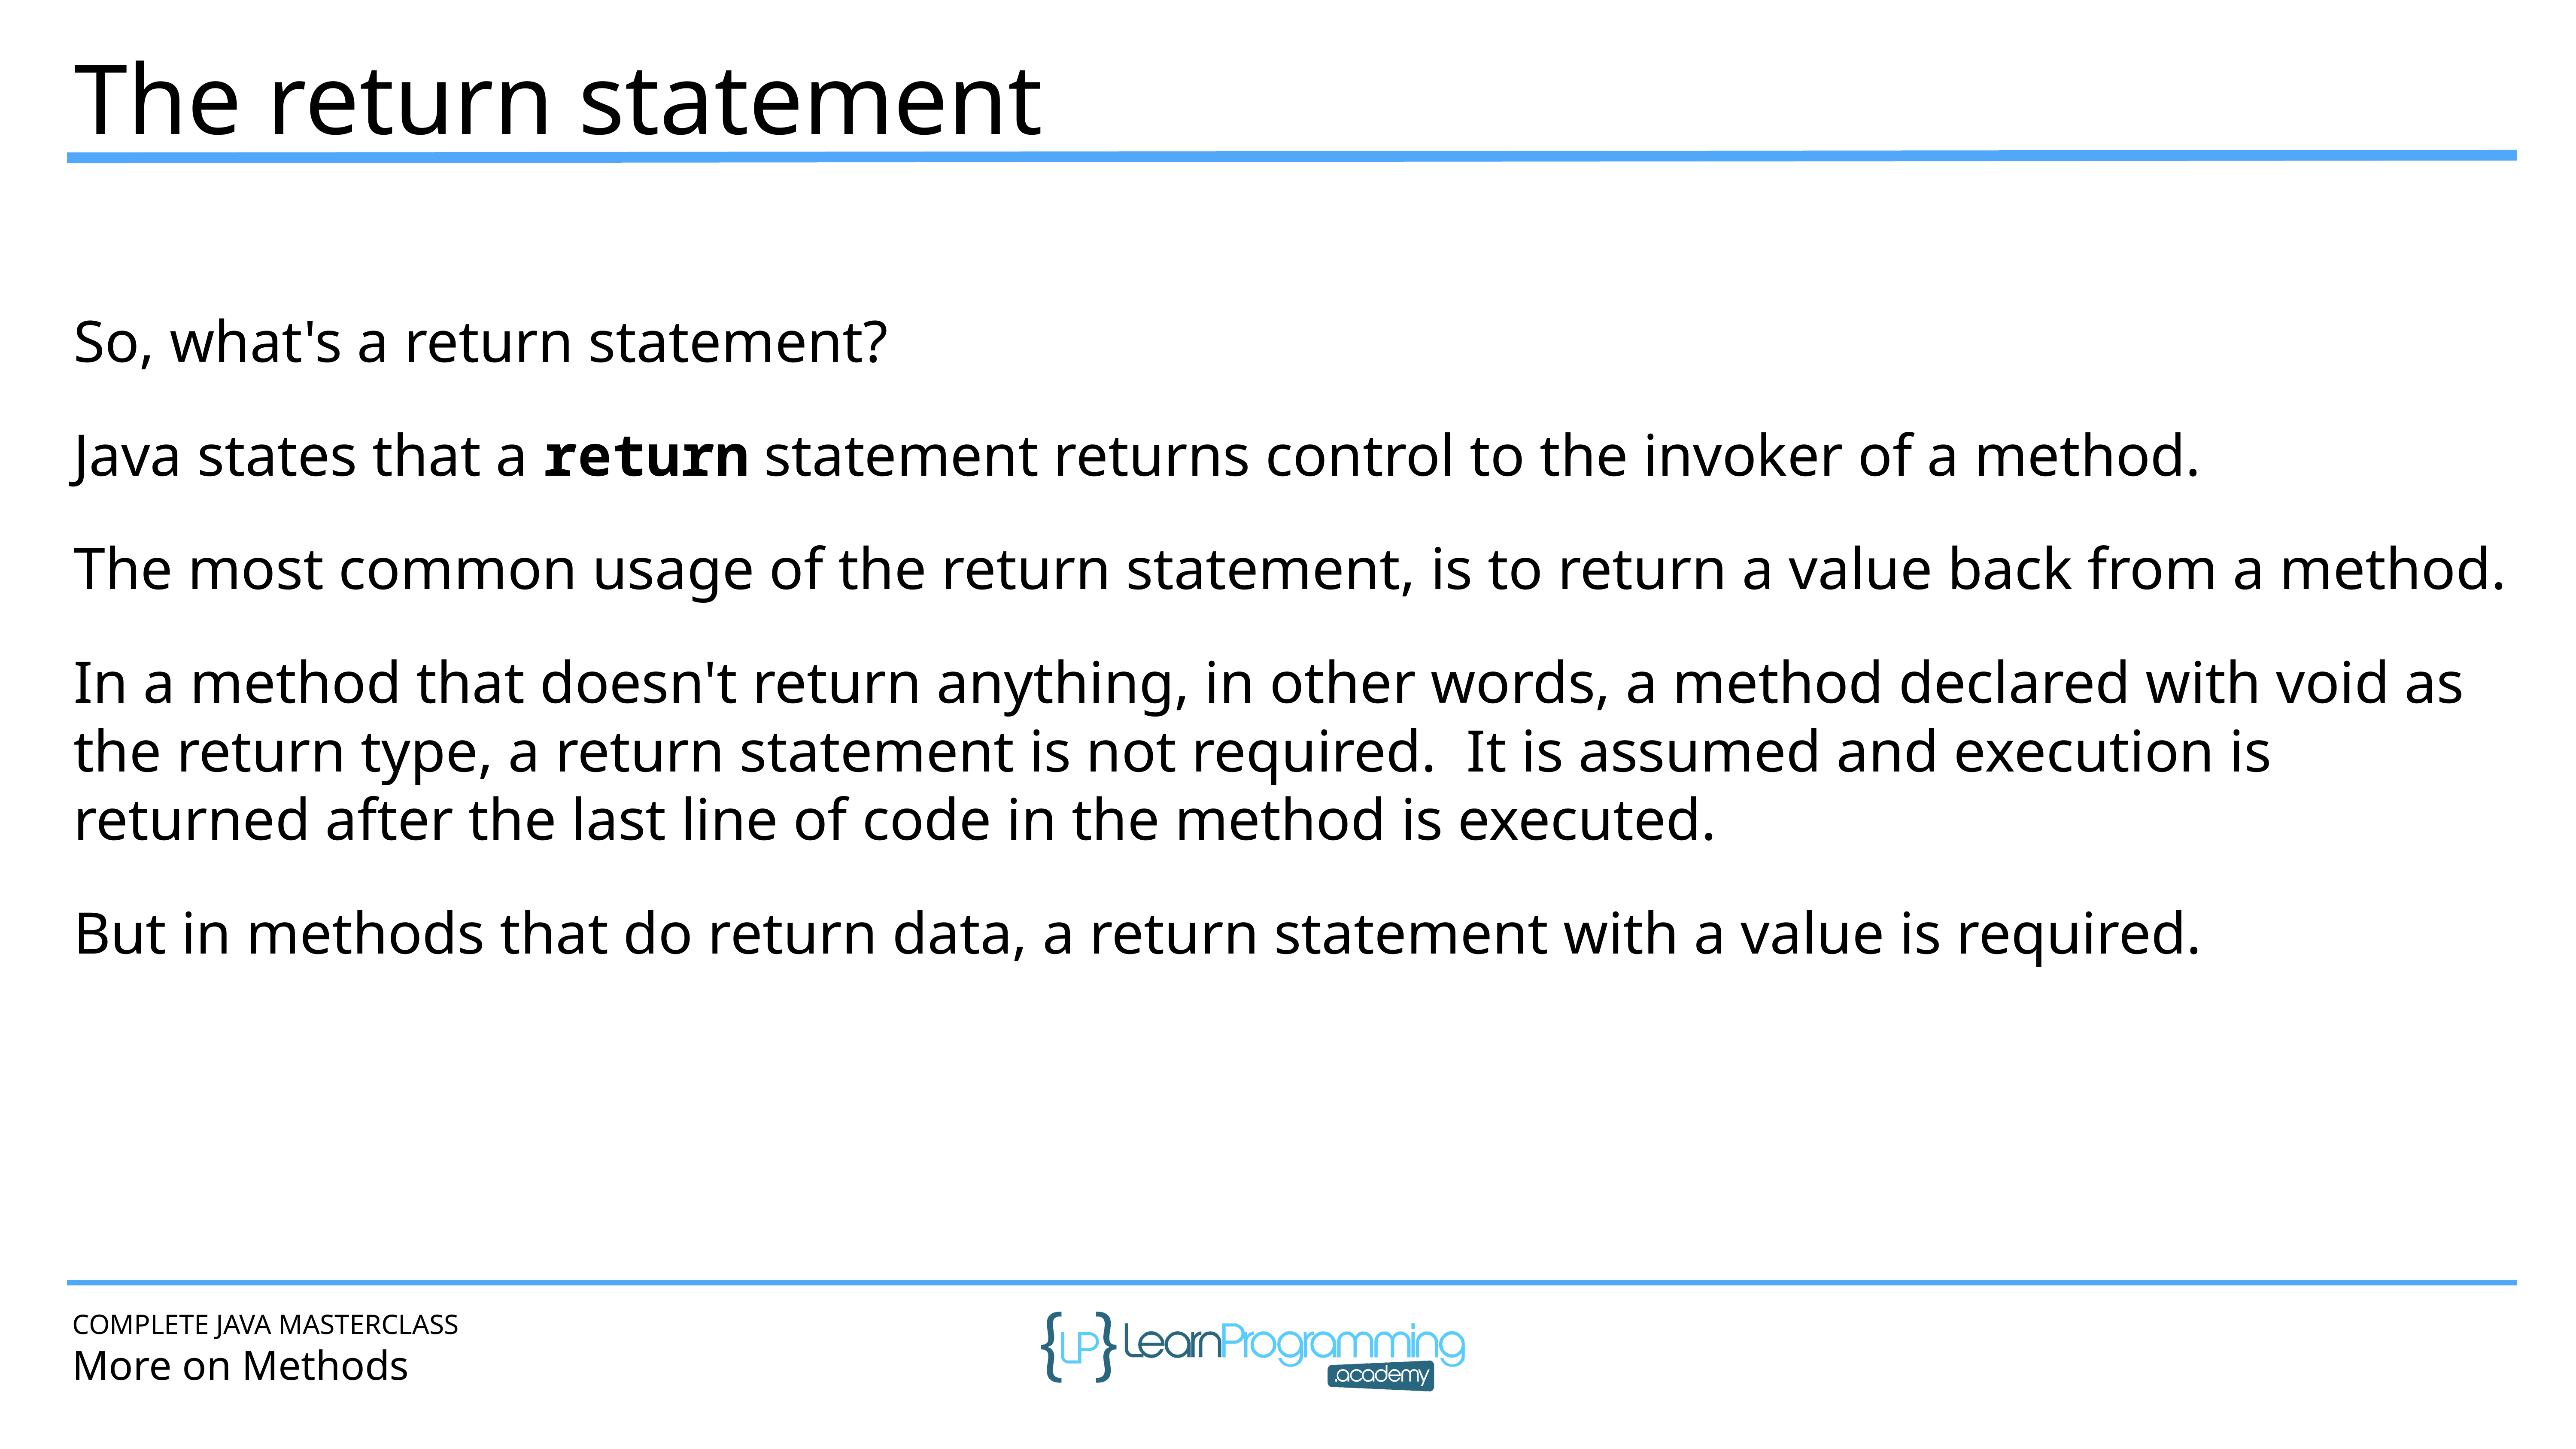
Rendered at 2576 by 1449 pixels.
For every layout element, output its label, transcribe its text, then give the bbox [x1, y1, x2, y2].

text_box COMPLETE JAVA MASTERCLASS More on Methods [67, 1302, 1030, 1394]
text_box So, what's a return statement? Java states that a return statement returns control to the invoker of a method. The most common usage of the return statement, is to return a value back from a method. In a method that doesn't return anything, in other words, a method declared with void as the return type, a return statement is not required. It is assumed and execution is returned after the last line of code in the method is executed. But in methods that do return data, a return statement with a value is required. [67, 301, 2517, 1139]
picture [1032, 1302, 1477, 1400]
text_box The return statement [68, 32, 1048, 159]
